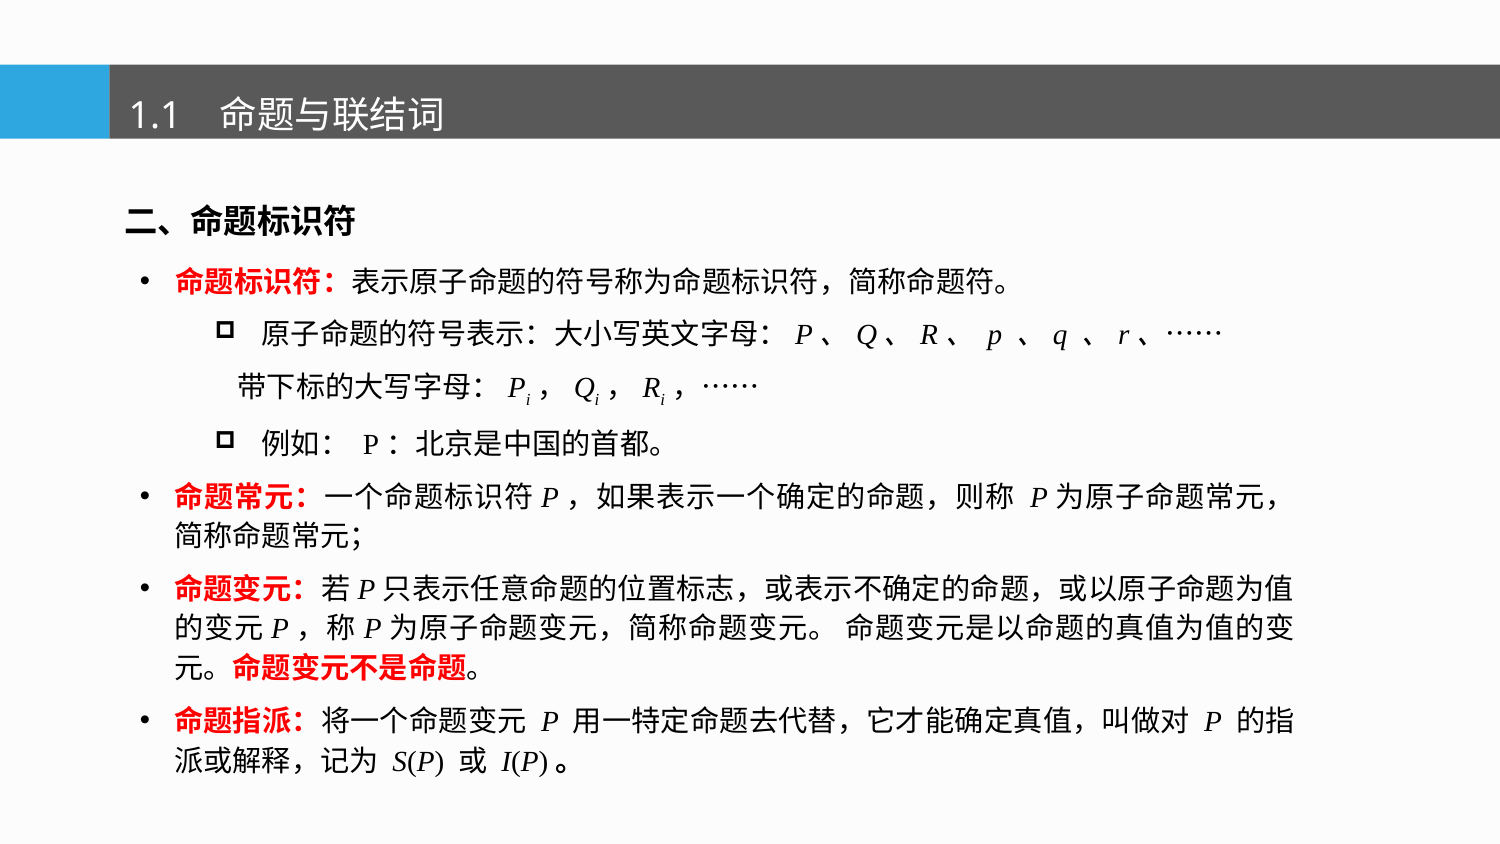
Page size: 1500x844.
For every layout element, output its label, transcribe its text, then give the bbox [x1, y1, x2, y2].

text_box [108, 64, 114, 140]
text_box 命题标识符：表示原子命题的符号称为命题标识符，简称命题符。 原子命题的符号表示：大小写英文字母：P、Q、R、 p 、q 、r、…… 带下标的大写字母：Pi，Qi，Ri，…… 例如： P：北京是中国的首都。 命题常元：一个命题标识符P，如果表示一个确定的命题，则称 P为原子命题常元，简称命题常元； 命题变元：若P只表示任意命题的位置标志，或表示不确定的命题，或以原子命题为值的变元P，称P为原子命题变元，简称命题变元。 命题变元是以命题的真值为值的变元。命题变元不是命题。 命题指派：将一个命题变元 P 用一特定命题去代替，它才能确定真值，叫做对 P 的指派或解释，记为 S(P) 或 I(P)。 [125, 250, 1310, 822]
text_box [732, 64, 1500, 140]
text_box [0, 64, 108, 140]
text_box 二、命题标识符 [109, 172, 1278, 251]
text_box 1.1 命题与联结词 [114, 52, 732, 144]
